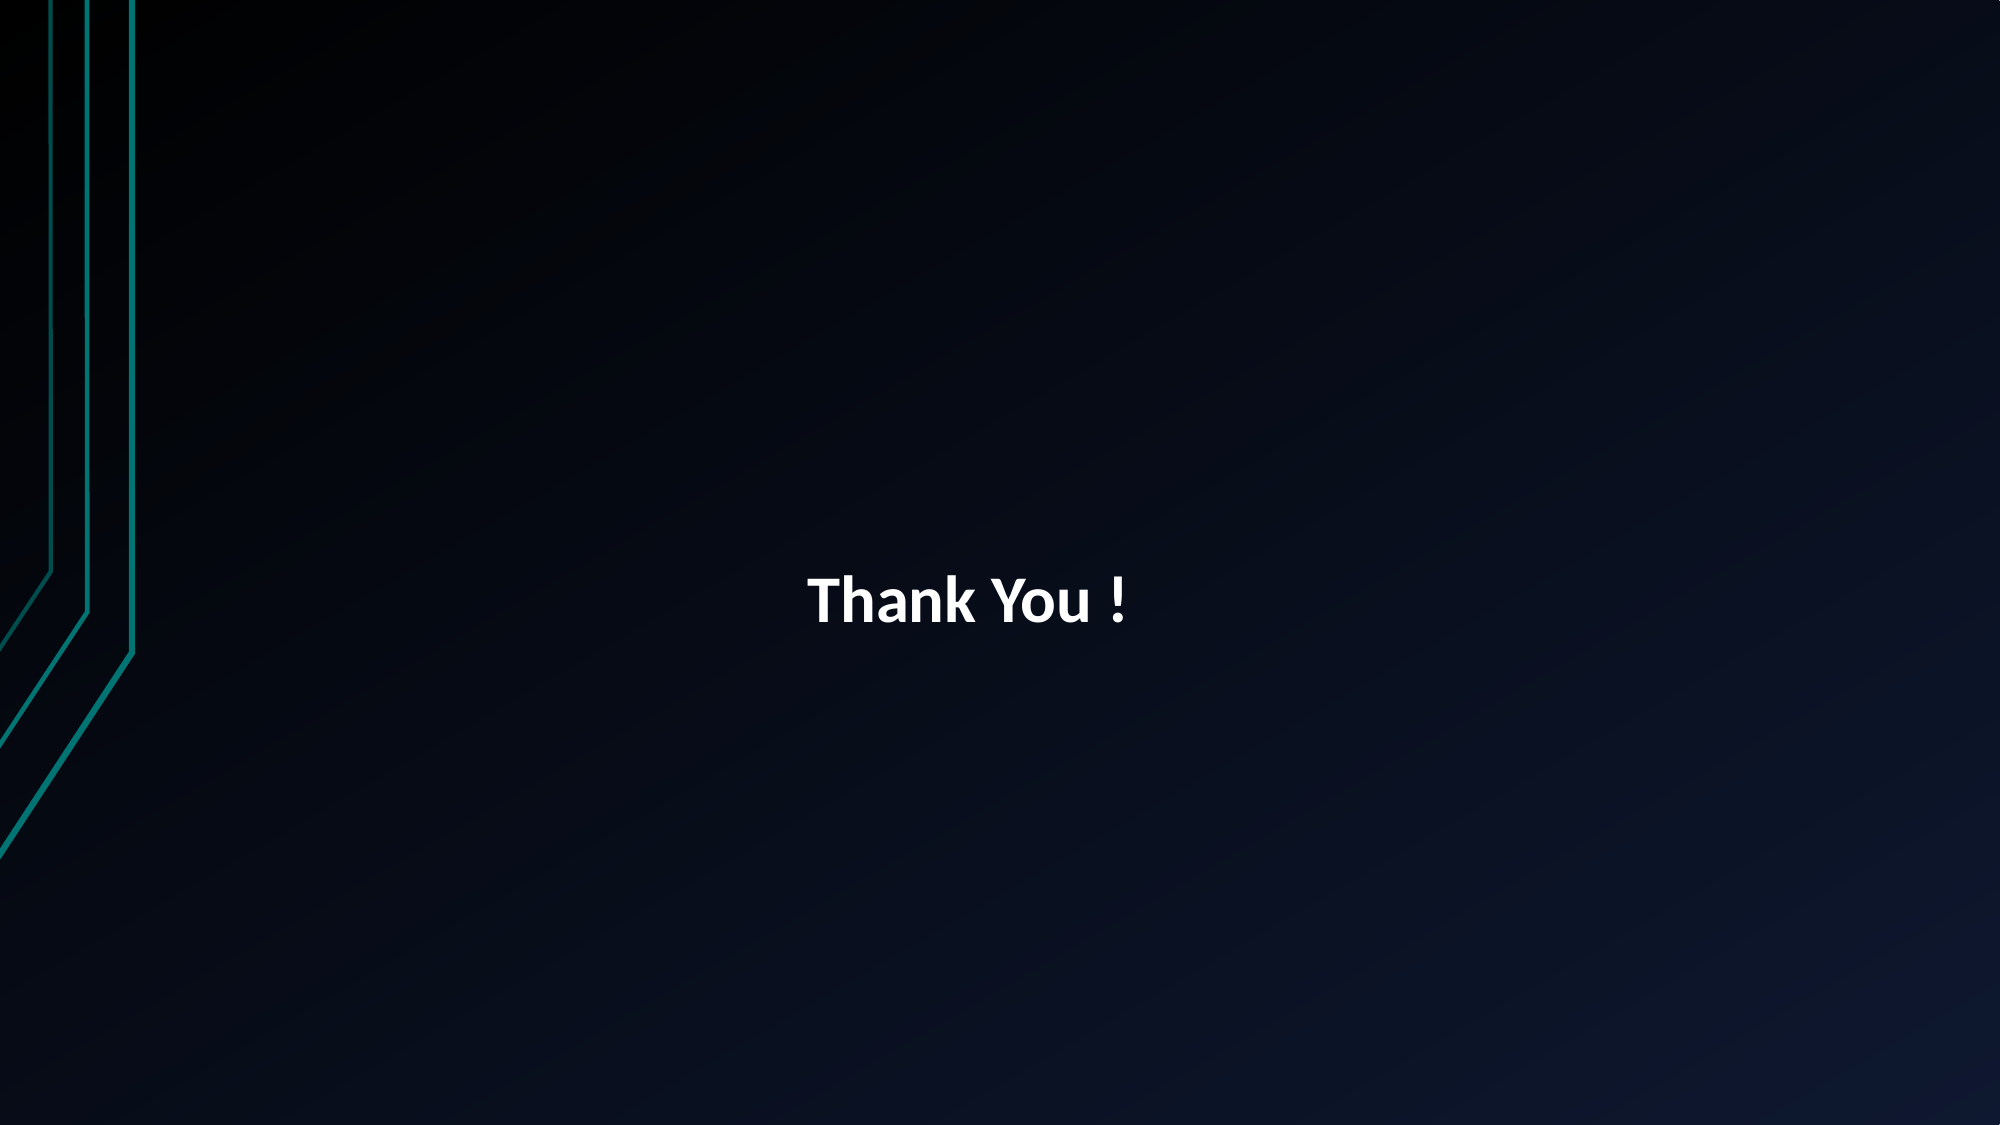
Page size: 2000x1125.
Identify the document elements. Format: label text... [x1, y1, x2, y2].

list Thank You ! [487, 162, 1450, 650]
